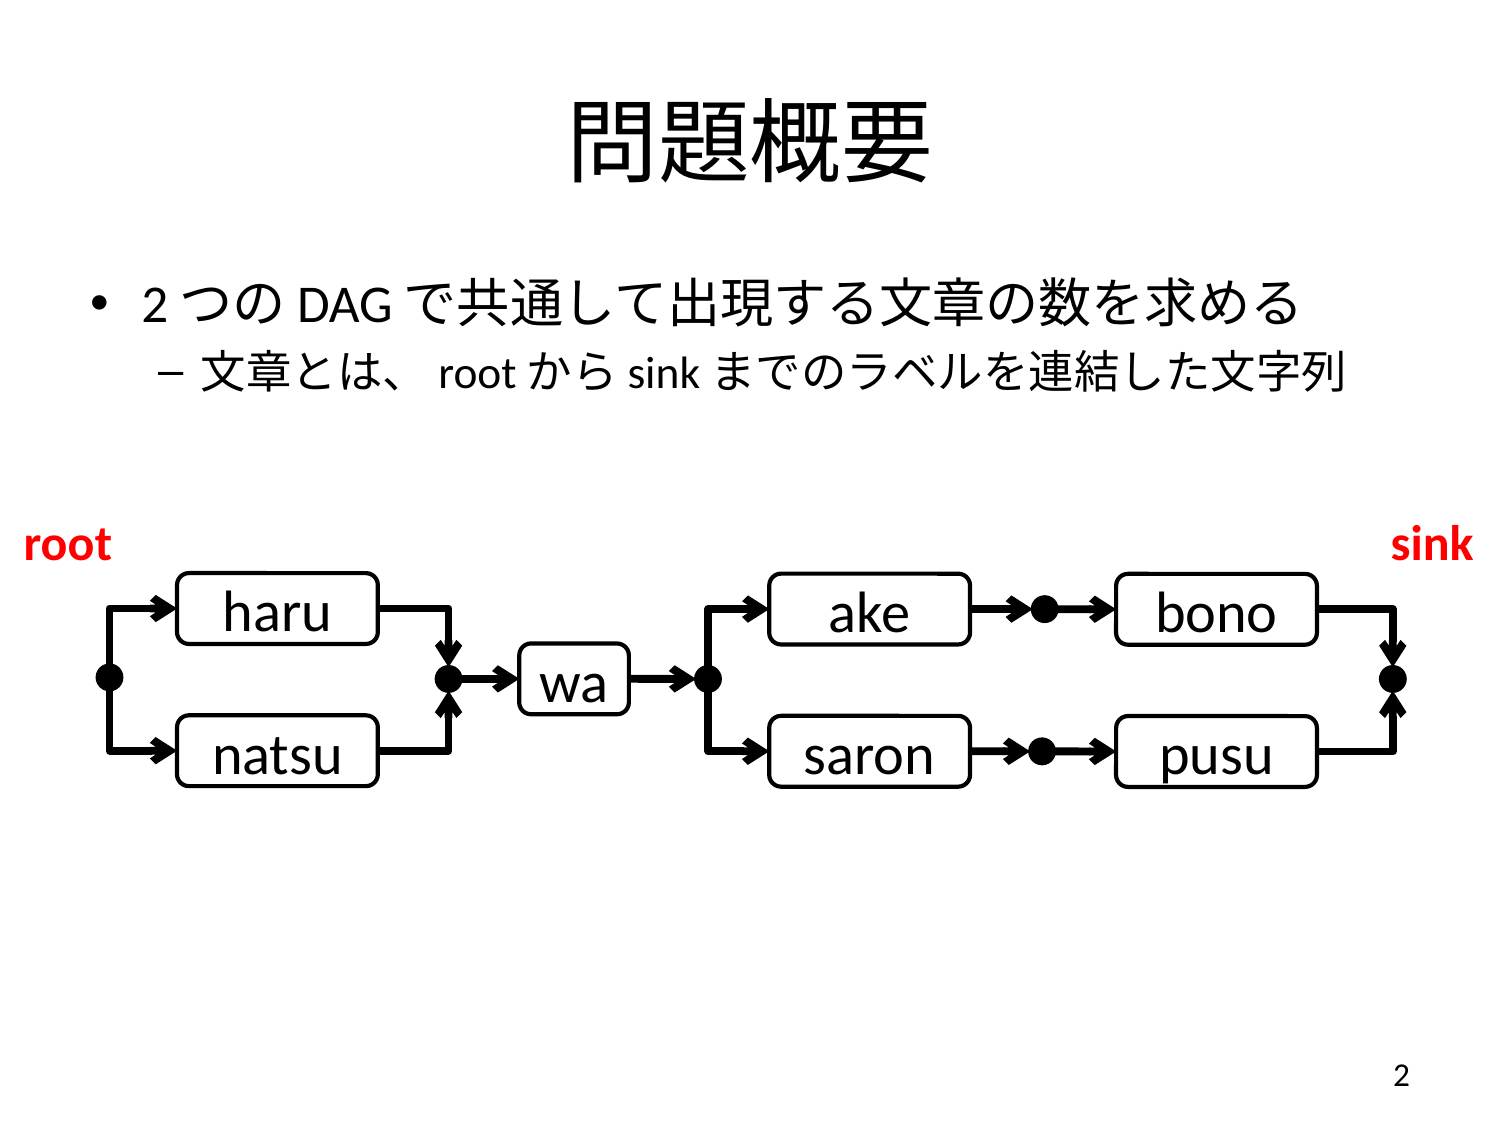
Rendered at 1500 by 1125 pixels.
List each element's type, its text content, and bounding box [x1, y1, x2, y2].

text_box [112, 685, 175, 754]
text_box [1378, 666, 1407, 693]
title 問題概要 [75, 45, 1425, 233]
text_box [694, 665, 722, 693]
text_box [708, 690, 770, 752]
slide_number 2 [1074, 1042, 1425, 1103]
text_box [709, 607, 768, 669]
text_box sink [1364, 503, 1500, 579]
text_box [95, 663, 124, 691]
list 2つのDAGで共通して出現する文章の数を求める 文章とは、rootからsinkまでのラベルを連結した文字列 [75, 262, 1425, 504]
text_box [1030, 595, 1058, 624]
text_box pusu [1113, 713, 1320, 790]
text_box bono [1113, 571, 1320, 647]
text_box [1316, 609, 1394, 668]
text_box [434, 666, 462, 693]
text_box natsu [174, 713, 380, 789]
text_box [377, 690, 449, 751]
text_box saron [767, 713, 973, 789]
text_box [1316, 690, 1394, 752]
text_box haru [174, 570, 380, 647]
text_box [1028, 737, 1056, 766]
text_box root [0, 503, 136, 579]
text_box ake [767, 571, 973, 647]
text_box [377, 608, 449, 668]
text_box wa [517, 641, 631, 717]
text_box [114, 603, 173, 671]
